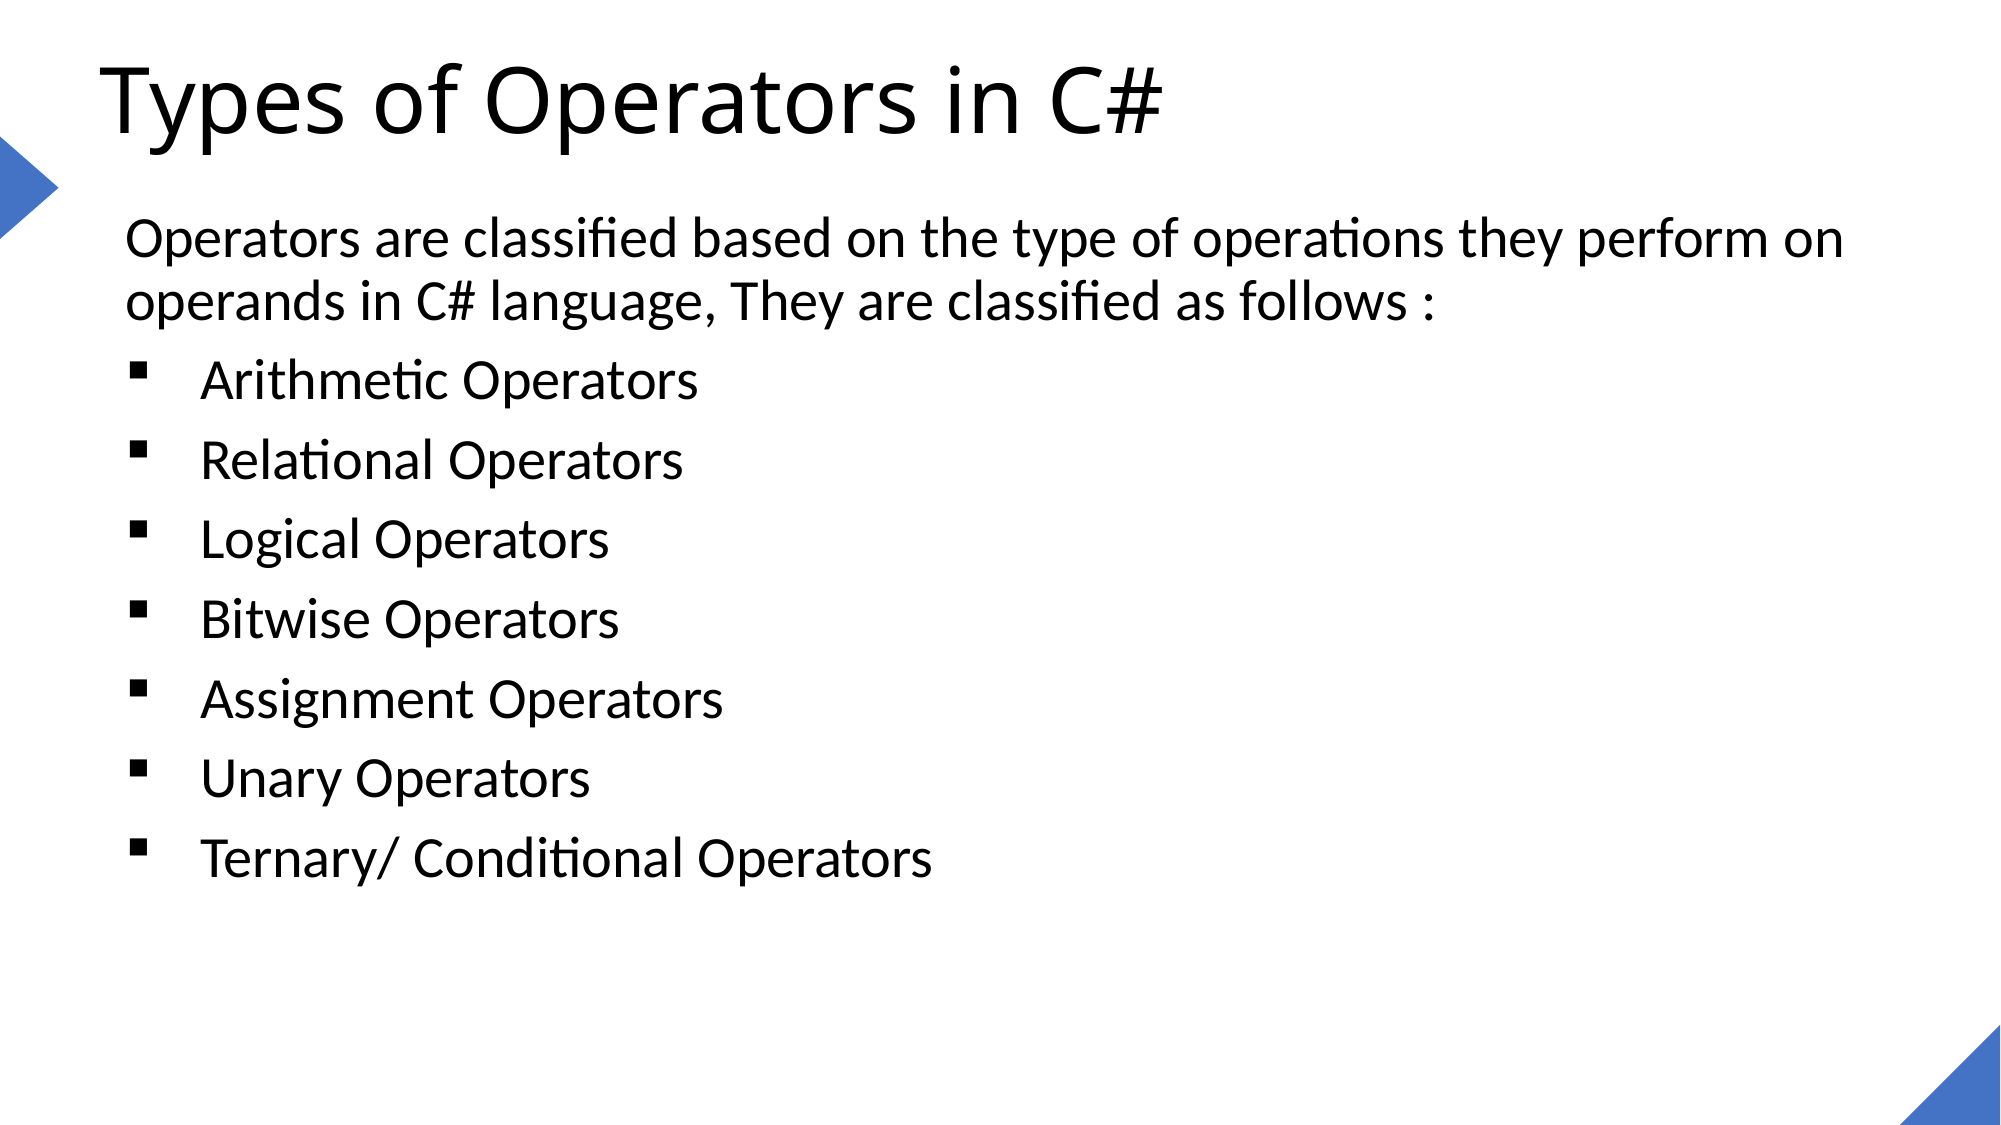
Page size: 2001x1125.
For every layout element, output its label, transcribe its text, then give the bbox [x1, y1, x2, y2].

title Types of Operators in C# [99, 54, 1768, 168]
list Operators are classified based on the type of operations they perform on operands in C# language, They are classified as follows : Arithmetic Operators Relational Operators Logical Operators Bitwise Operators Assignment Operators Unary Operators Ternary/ Conditional Operators [99, 206, 1905, 1015]
